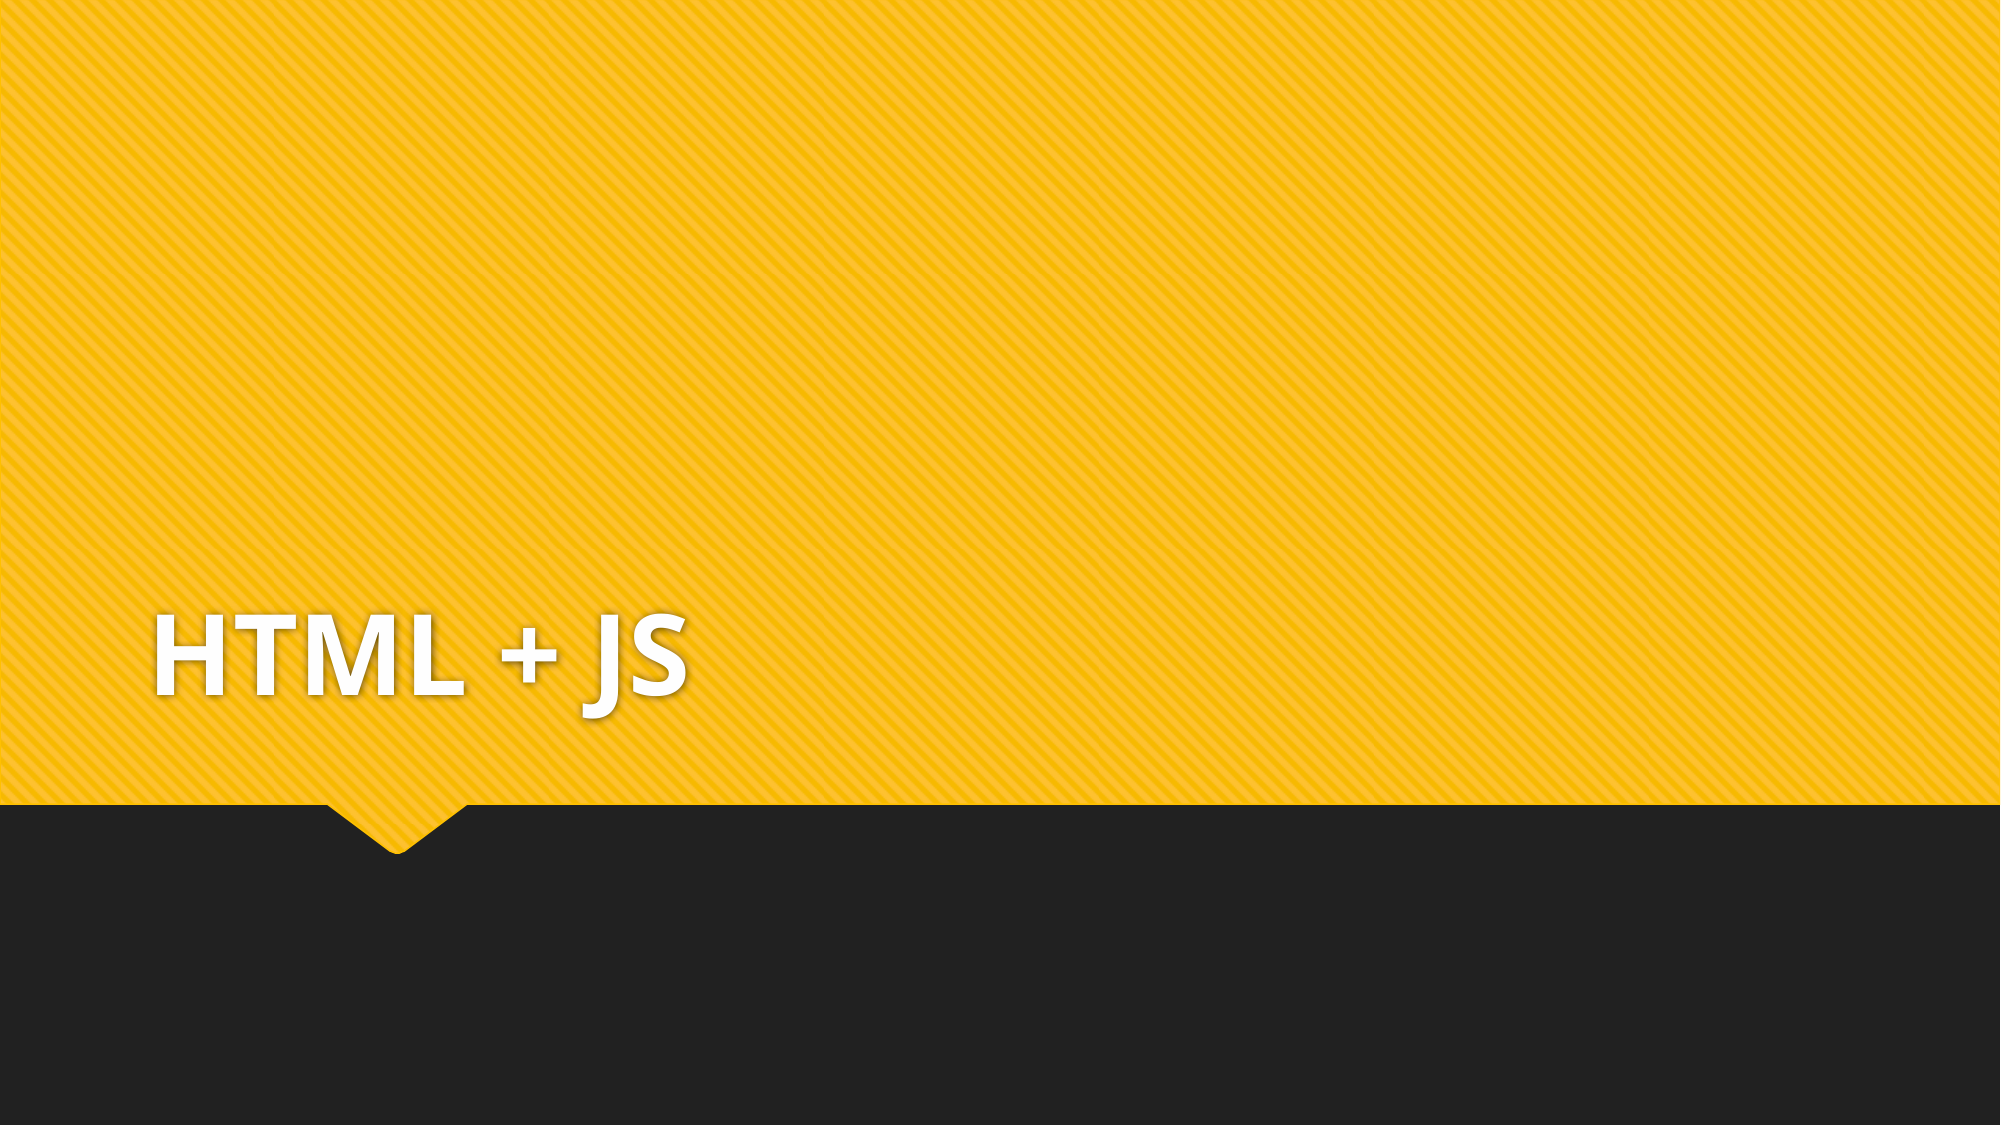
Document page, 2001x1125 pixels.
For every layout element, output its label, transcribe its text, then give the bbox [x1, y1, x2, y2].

title HTML + JS [132, 237, 1868, 726]
